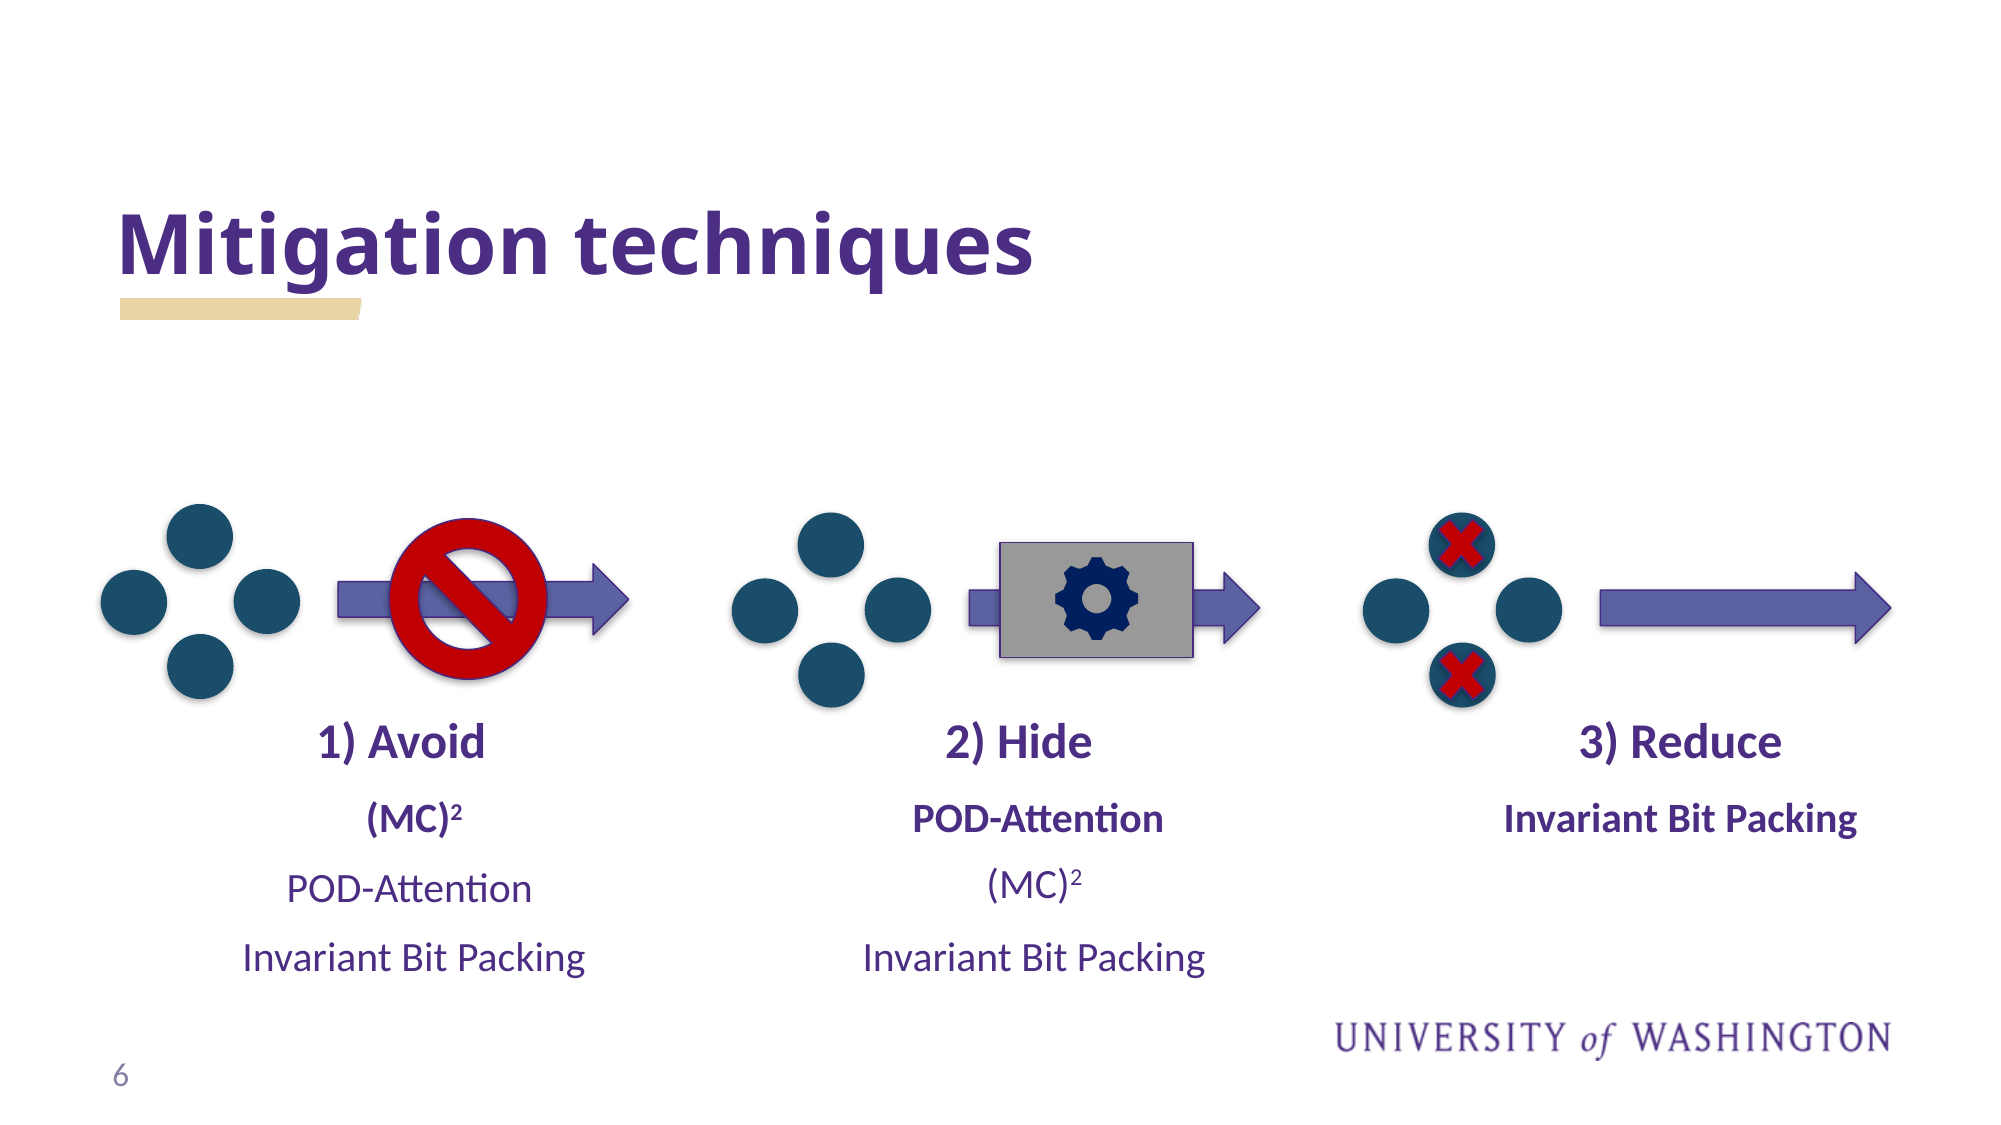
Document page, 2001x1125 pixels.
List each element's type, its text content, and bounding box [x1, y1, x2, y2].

text_box 3) Reduce [1563, 716, 1798, 776]
text_box Invariant Bit Packing [227, 922, 601, 988]
picture [1335, 1022, 1891, 1061]
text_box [1362, 512, 1892, 708]
text_box POD-Attention [271, 853, 548, 918]
text_box (MC)2 [971, 849, 1097, 914]
picture [1038, 540, 1155, 658]
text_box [100, 503, 629, 700]
text_box 1) Avoid [301, 707, 502, 776]
text_box 2) Hide [930, 716, 1108, 776]
text_box (MC)2 [351, 783, 478, 849]
text_box POD-Attention [897, 783, 1180, 849]
text_box Invariant Bit Packing [1488, 783, 1873, 849]
text_box Invariant Bit Packing [847, 922, 1221, 988]
slide_number 6 [97, 1042, 548, 1103]
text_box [731, 512, 1260, 708]
title Mitigation techniques [100, 80, 1889, 299]
